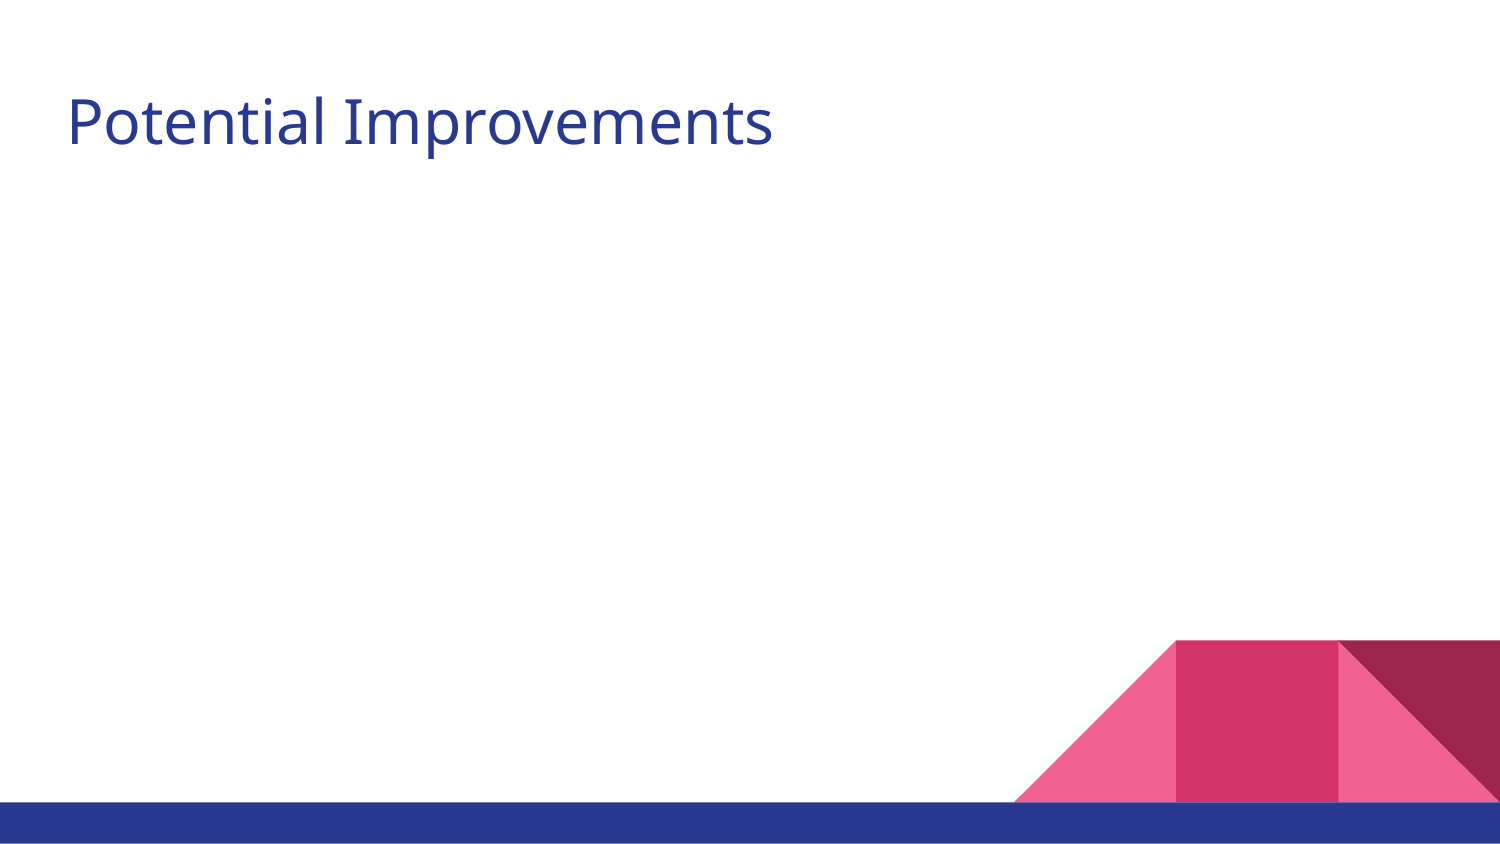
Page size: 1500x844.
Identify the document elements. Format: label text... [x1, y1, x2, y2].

title Potential Improvements [51, 67, 1449, 167]
